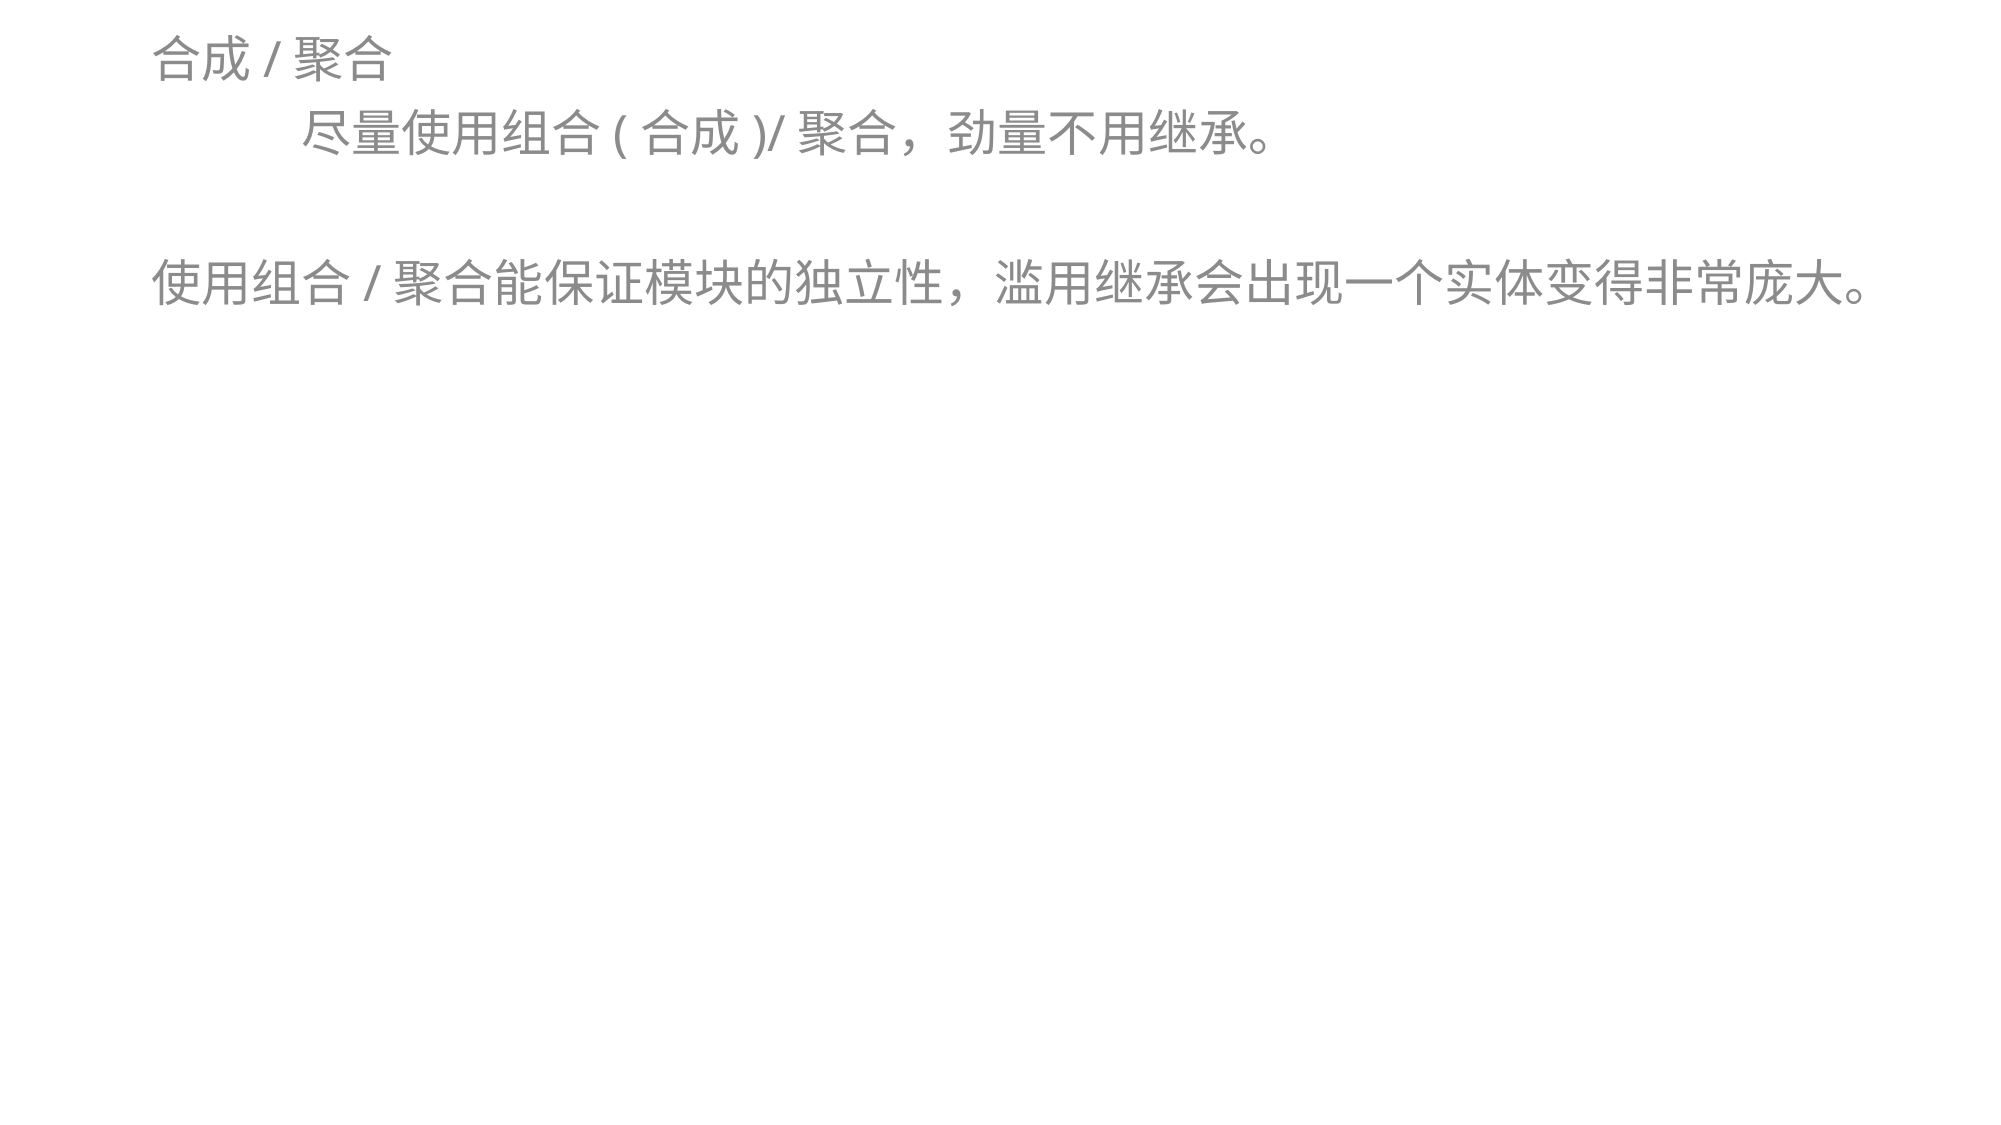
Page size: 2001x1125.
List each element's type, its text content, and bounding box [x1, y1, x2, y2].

list 合成/聚合 尽量使用组合(合成)/聚合，劲量不用继承。 使用组合/聚合能保证模块的独立性，滥用继承会出现一个实体变得非常庞大。 [136, 26, 1862, 999]
